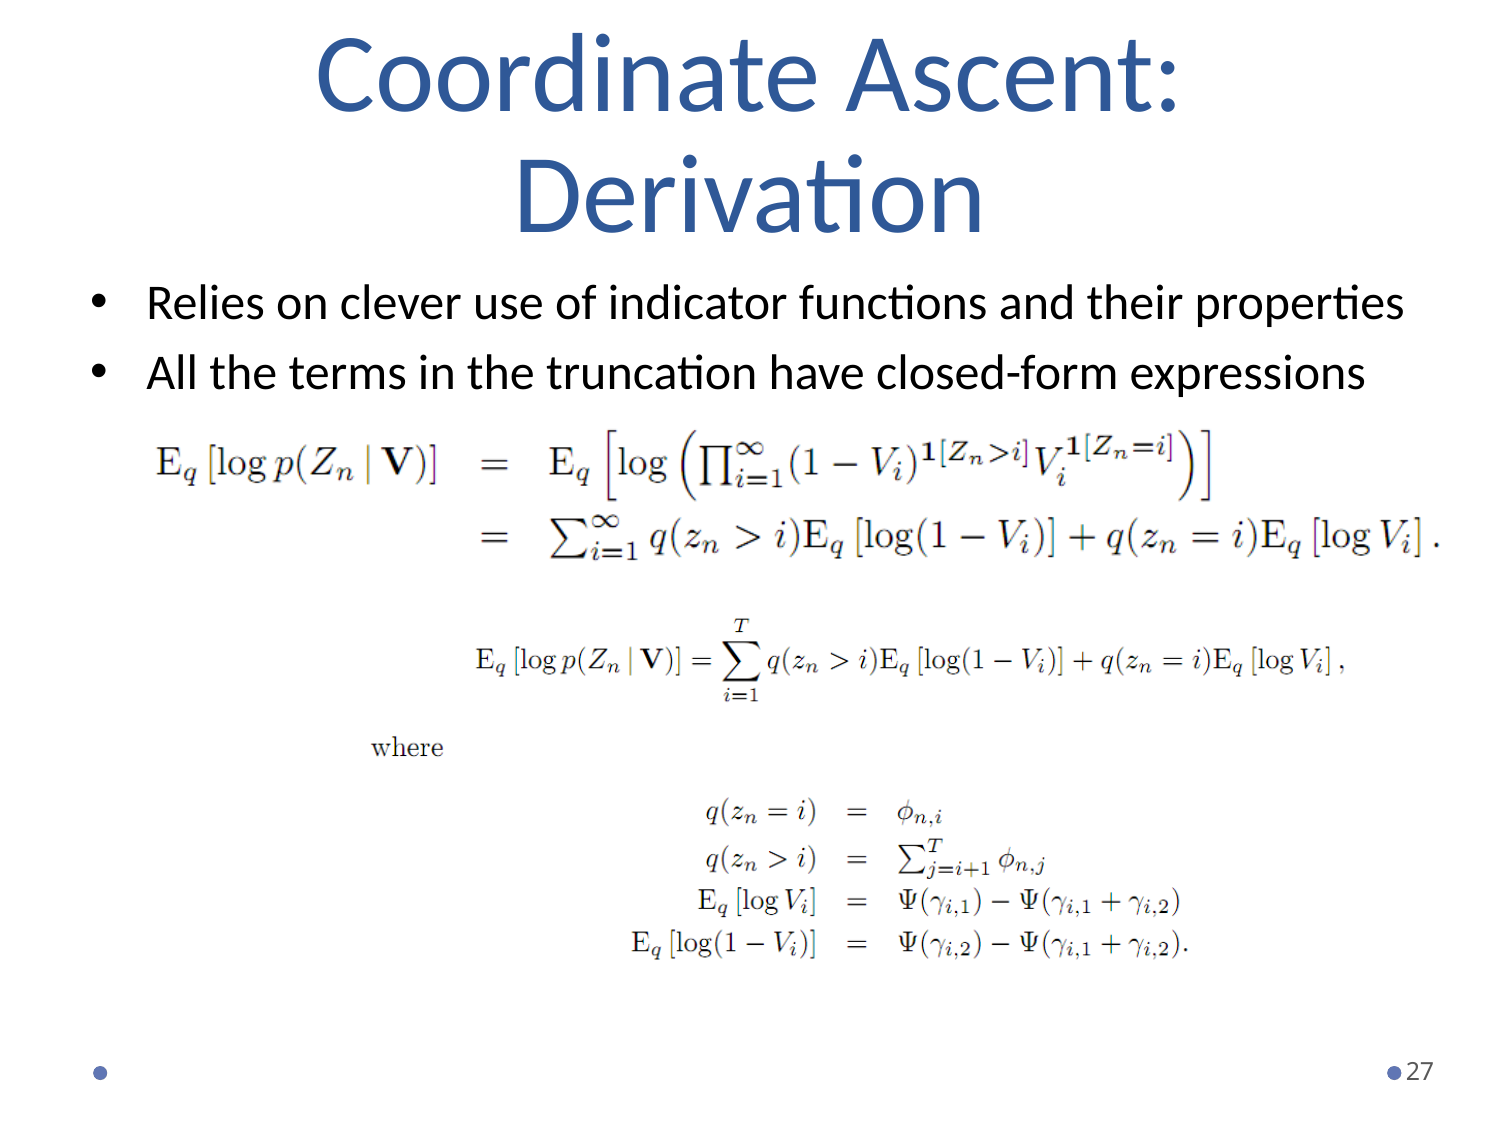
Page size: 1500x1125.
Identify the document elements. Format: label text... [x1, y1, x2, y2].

picture [362, 596, 1360, 976]
picture [124, 399, 1452, 573]
text_box [1387, 1066, 1402, 1080]
text_box [93, 1066, 108, 1080]
text_box Relies on clever use of indicator functions and their properties All the terms in the truncation have closed-form expressions [74, 262, 1425, 1005]
slide_number 27 [1401, 1042, 1494, 1103]
title Coordinate Ascent: Derivation [75, 0, 1425, 262]
